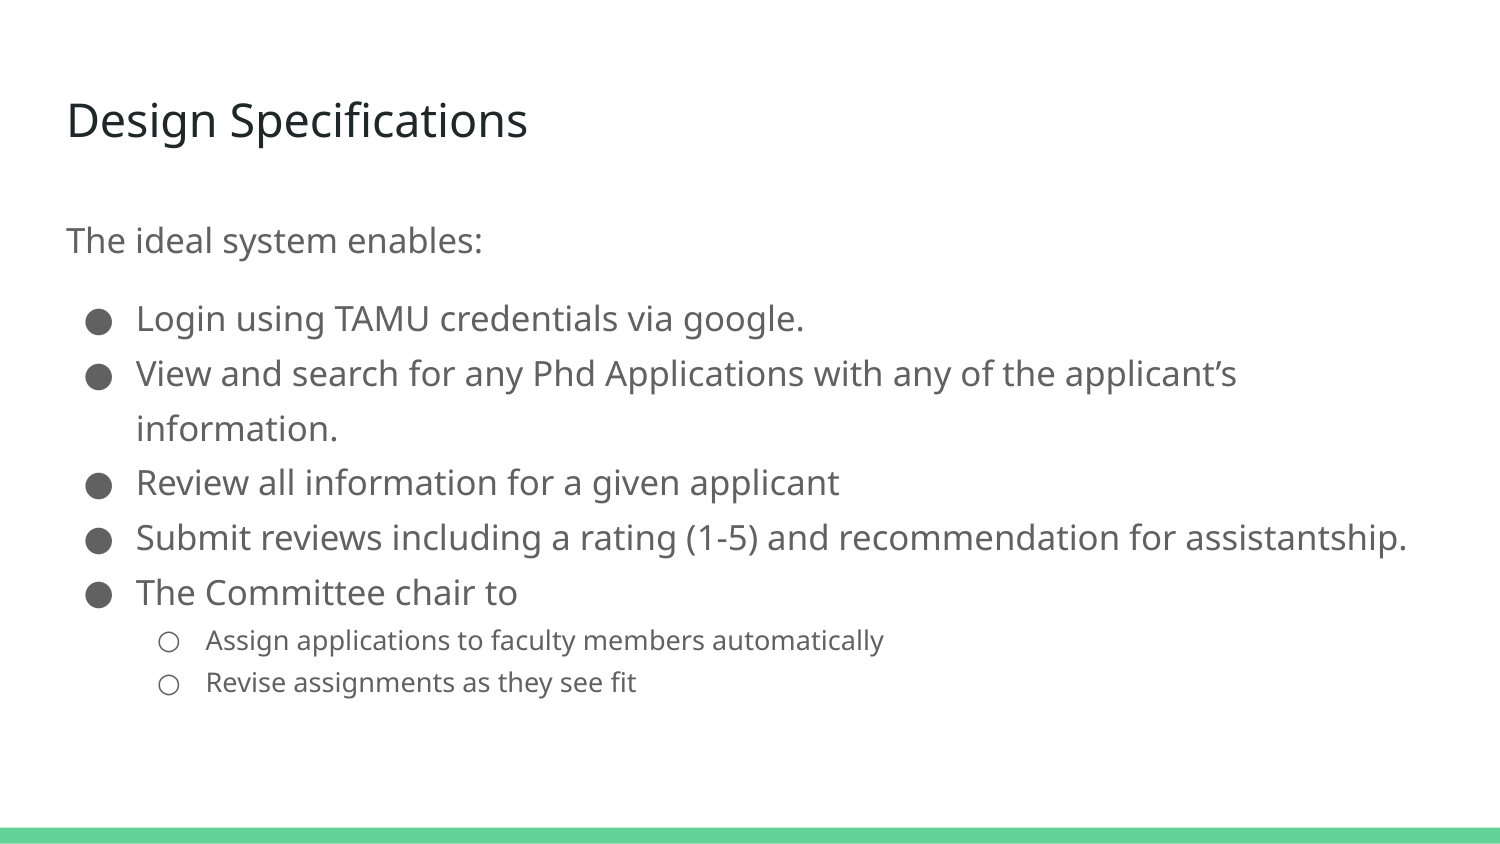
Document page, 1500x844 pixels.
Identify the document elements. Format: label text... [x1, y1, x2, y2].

title Design Specifications [51, 72, 1449, 167]
list The ideal system enables: Login using TAMU credentials via google. View and search for any Phd Applications with any of the applicant’s information. Review all information for a given applicant Submit reviews including a rating (1-5) and recommendation for assistantship. The Committee chair to Assign applications to faculty members automatically Revise assignments as they see fit [51, 194, 1449, 755]
